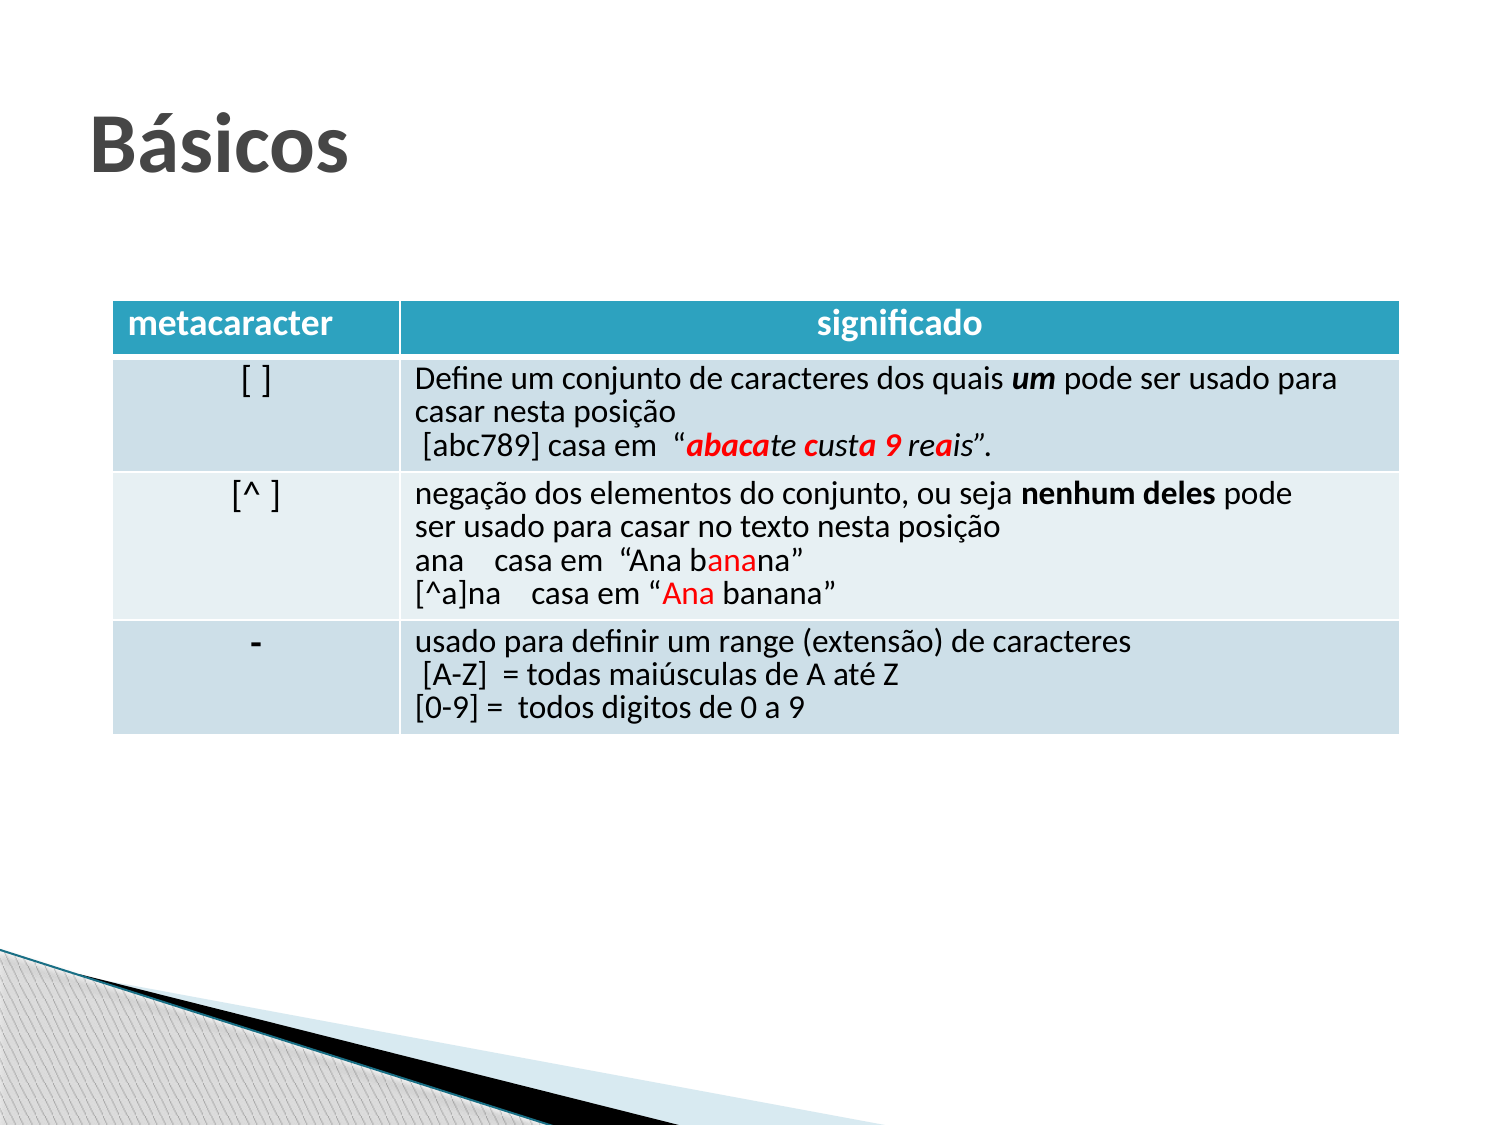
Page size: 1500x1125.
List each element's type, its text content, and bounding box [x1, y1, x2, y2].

table_cell Define um conjunto de caracteres dos quais um pode ser usado para casar nesta posição [abc789] casa em “abacate custa 9 reais”. [401, 360, 1399, 471]
table_cell - [113, 621, 399, 734]
table_header metacaracter [113, 301, 399, 354]
table_header significado [401, 301, 1399, 354]
title Básicos [75, 45, 1425, 233]
table_cell [^ ] [113, 473, 399, 619]
table_cell [ ] [113, 360, 399, 471]
table_cell negação dos elementos do conjunto, ou seja nenhum deles pode ser usado para casar no texto nesta posição ana casa em “Ana banana” [^a]na casa em “Ana banana” [401, 473, 1399, 619]
table_cell usado para definir um range (extensão) de caracteres [A-Z] = todas maiúsculas de A até Z [0-9] = todos digitos de 0 a 9 [401, 621, 1399, 734]
